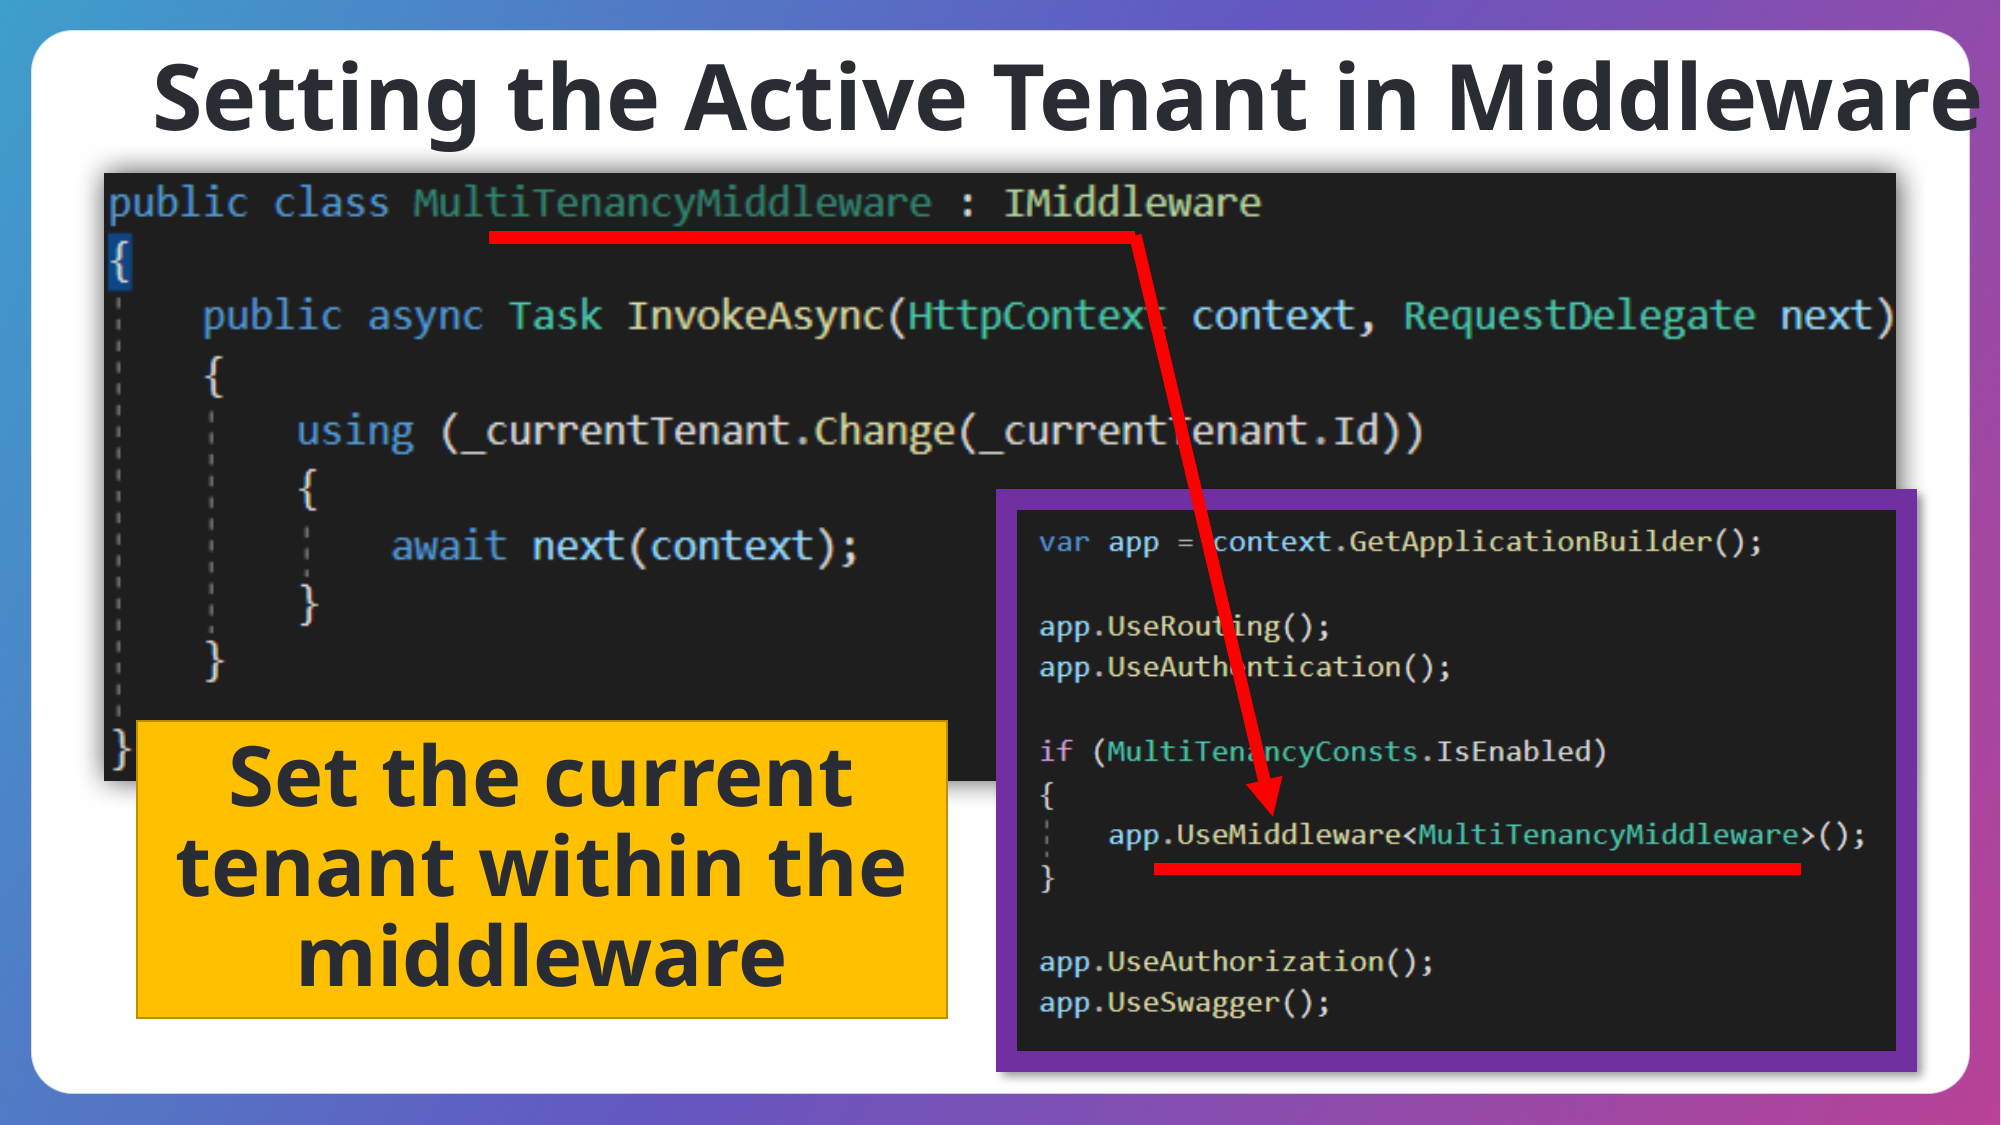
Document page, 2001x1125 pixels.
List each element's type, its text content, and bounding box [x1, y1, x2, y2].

text_box Set the current tenant within the middleware [136, 781, 948, 1019]
picture [0, 0, 2001, 1125]
title Setting the Active Tenant in Middleware [137, 43, 2000, 159]
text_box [1135, 235, 1273, 817]
